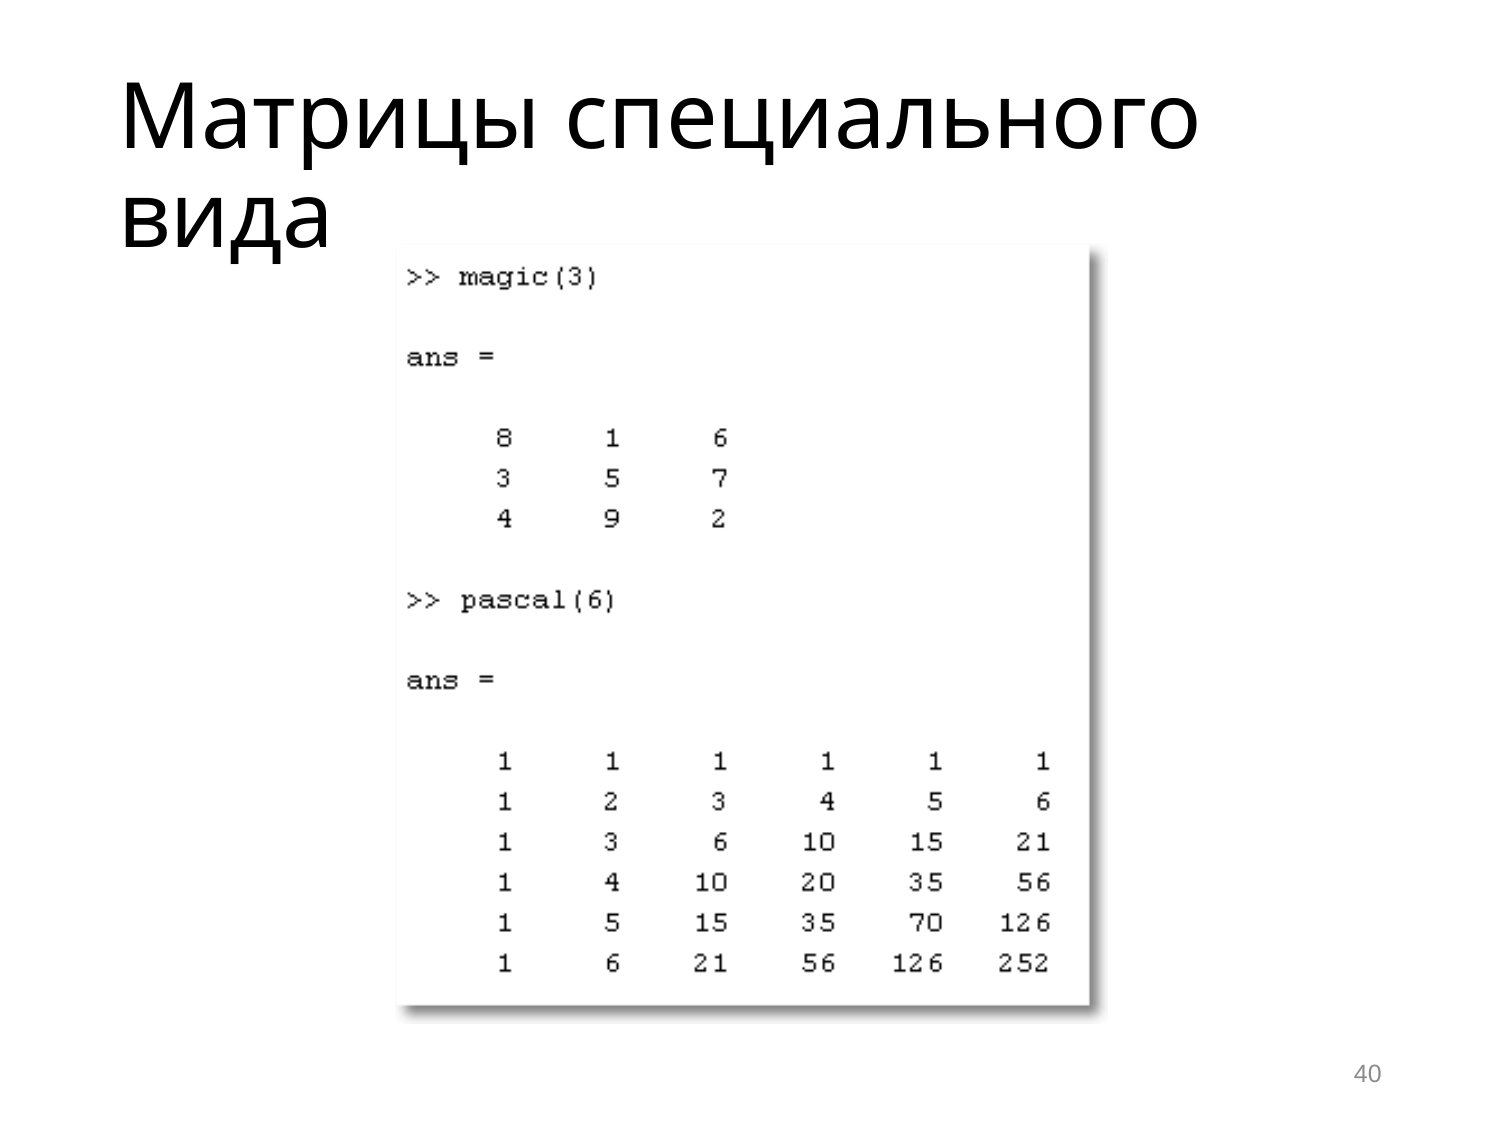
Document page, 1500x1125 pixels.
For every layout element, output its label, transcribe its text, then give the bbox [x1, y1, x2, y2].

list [395, 243, 1109, 1024]
title Матрицы специального вида [103, 59, 1397, 278]
slide_number 40 [1059, 1042, 1397, 1103]
